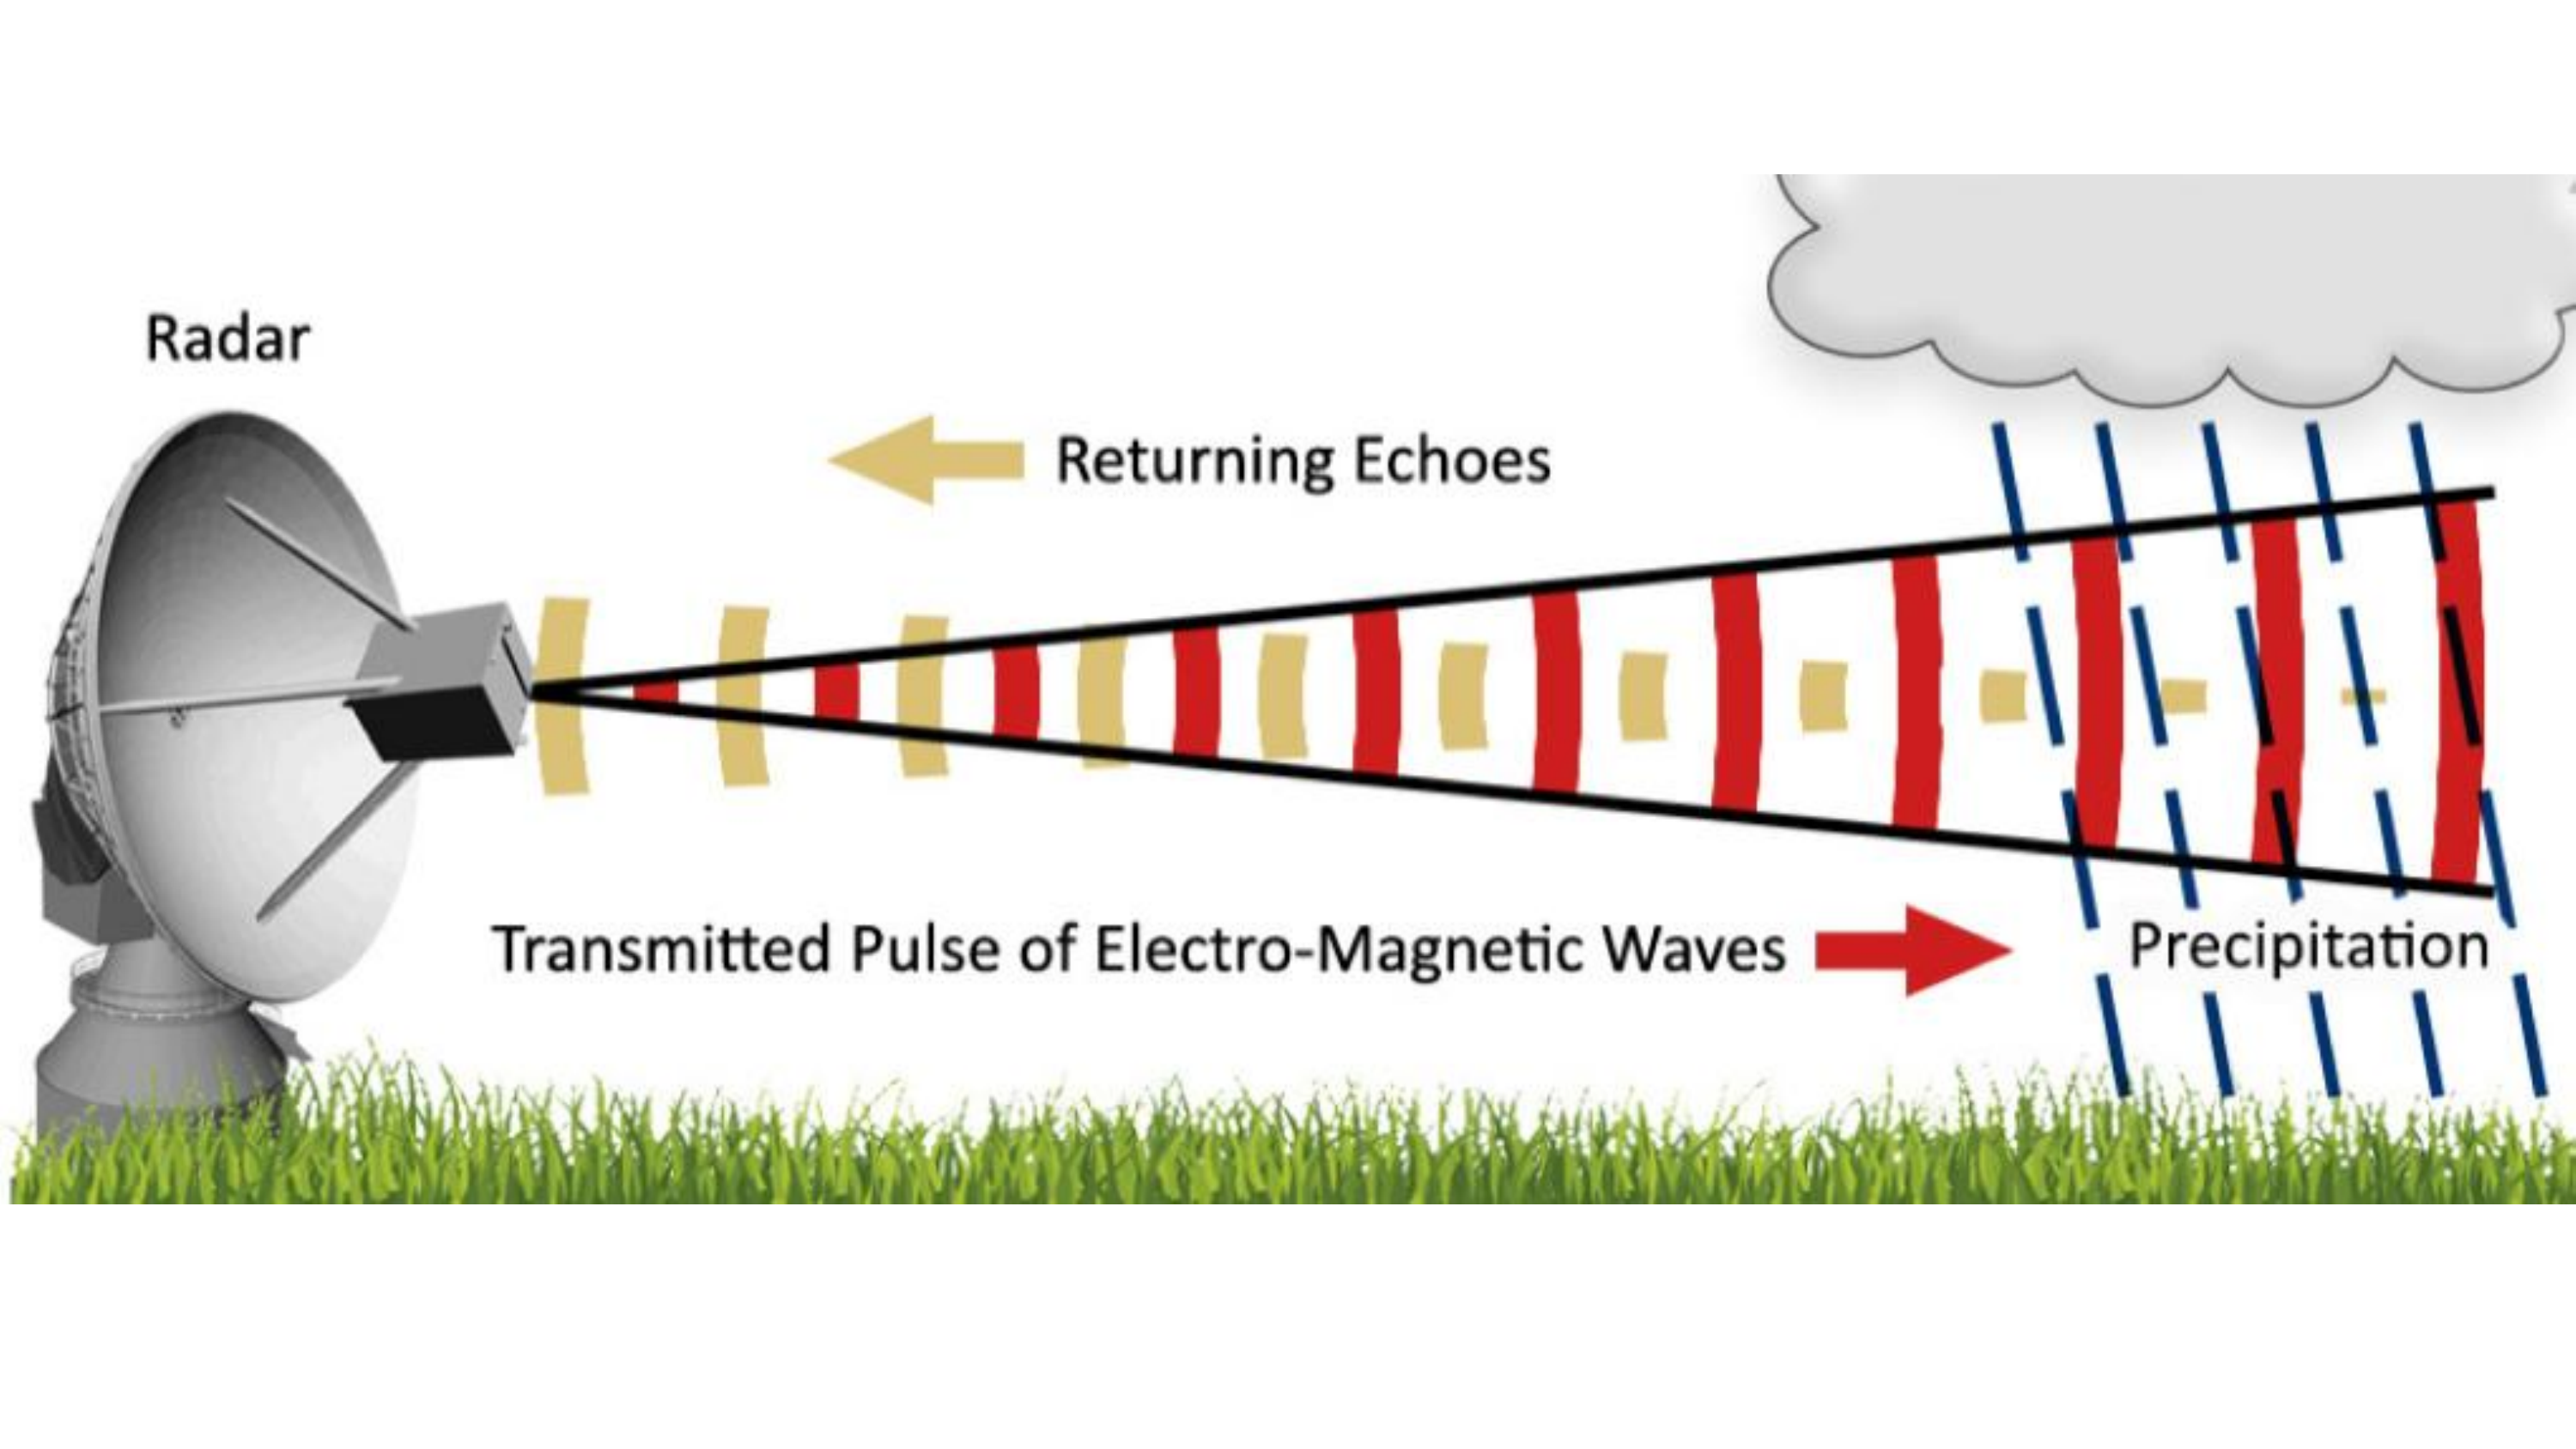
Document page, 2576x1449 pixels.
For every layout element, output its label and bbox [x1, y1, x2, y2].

picture [0, 174, 2576, 1205]
